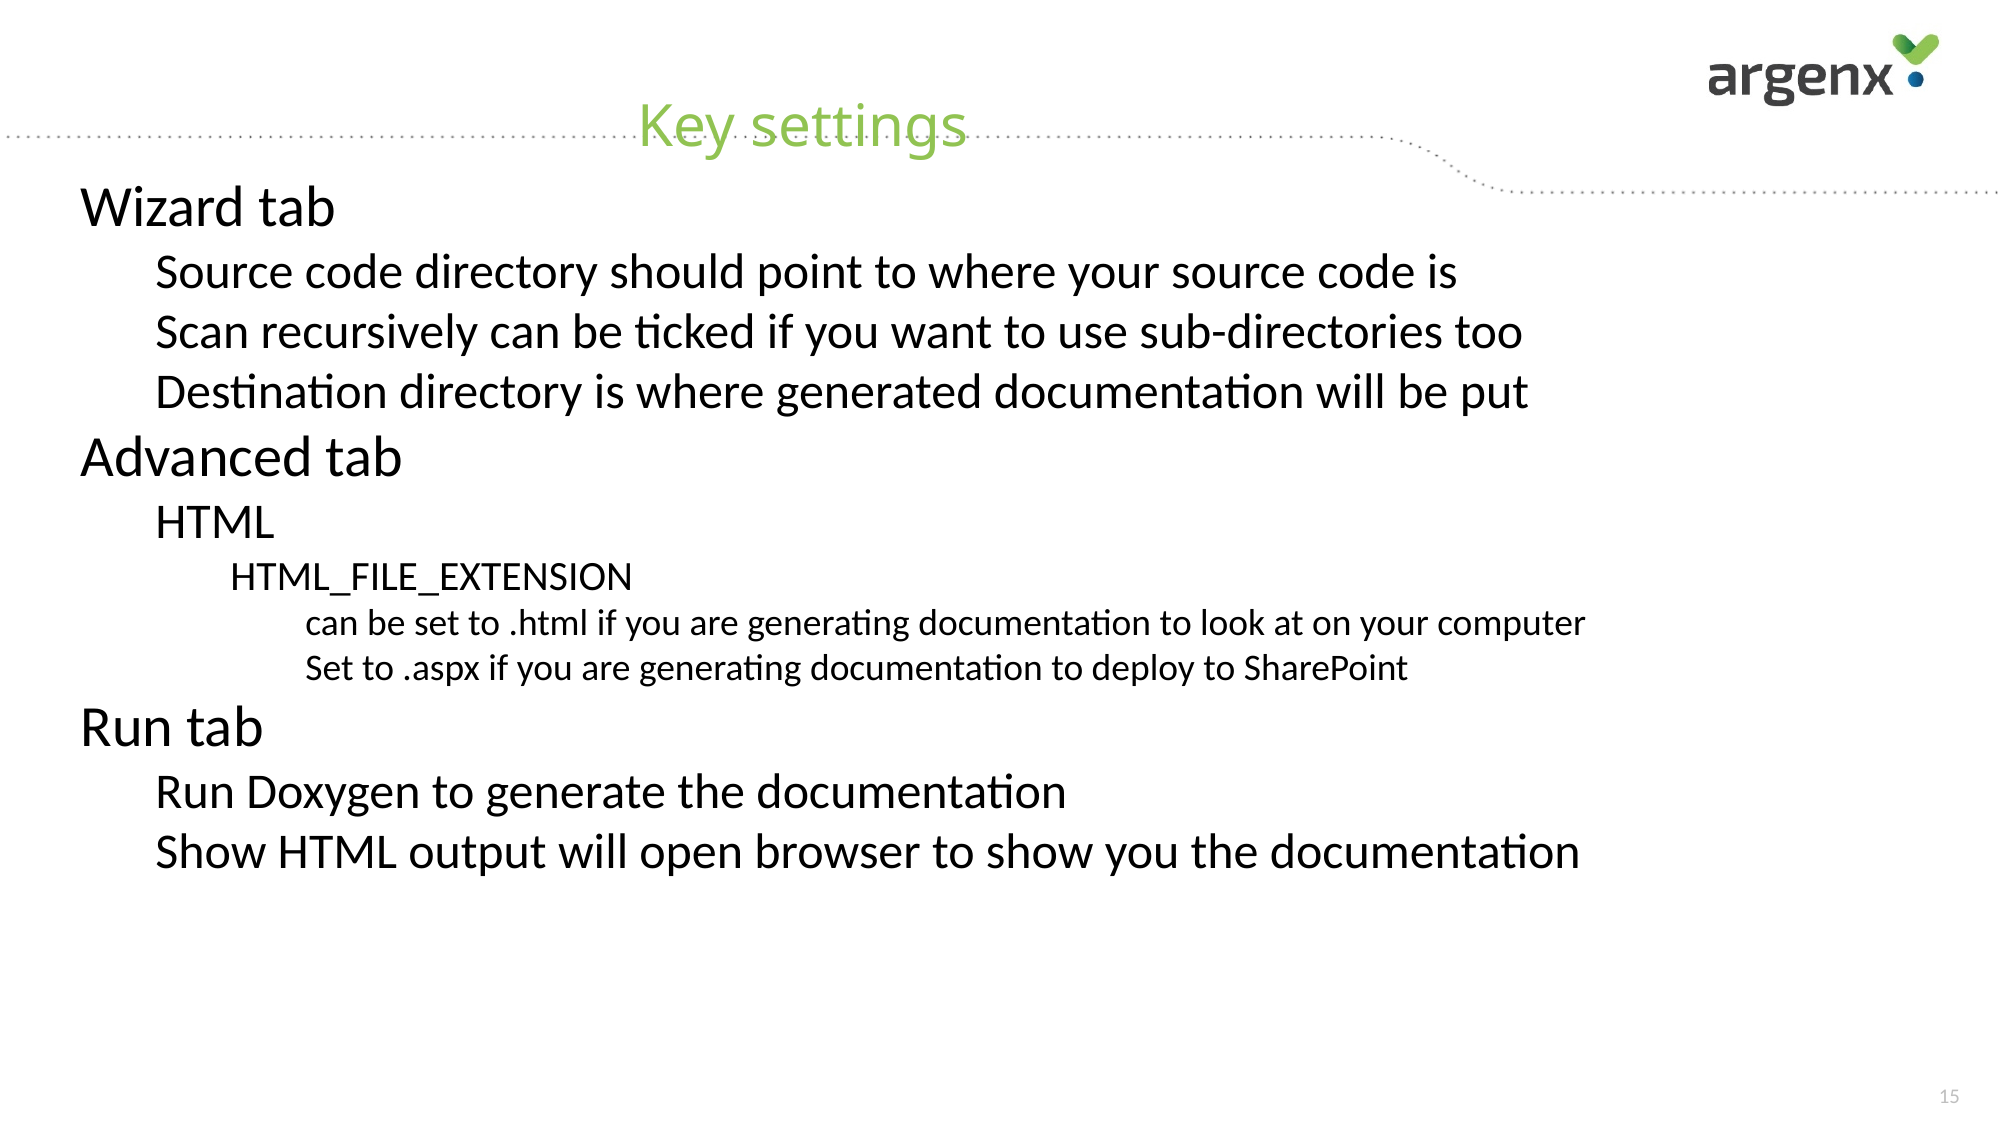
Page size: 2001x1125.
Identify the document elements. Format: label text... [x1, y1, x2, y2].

list Wizard tab Source code directory should point to where your source code is Scan recursively can be ticked if you want to use sub-directories too Destination directory is where generated documentation will be put Advanced tab HTML HTML_FILE_EXTENSION can be set to .html if you are generating documentation to look at on your computer Set to .aspx if you are generating documentation to deploy to SharePoint Run tab Run Doxygen to generate the documentation Show HTML output will open browser to show you the documentation [65, 160, 1752, 929]
title Key settings [166, 80, 1439, 160]
slide_number 15 [1524, 1065, 1975, 1125]
picture [0, 0, 2000, 220]
